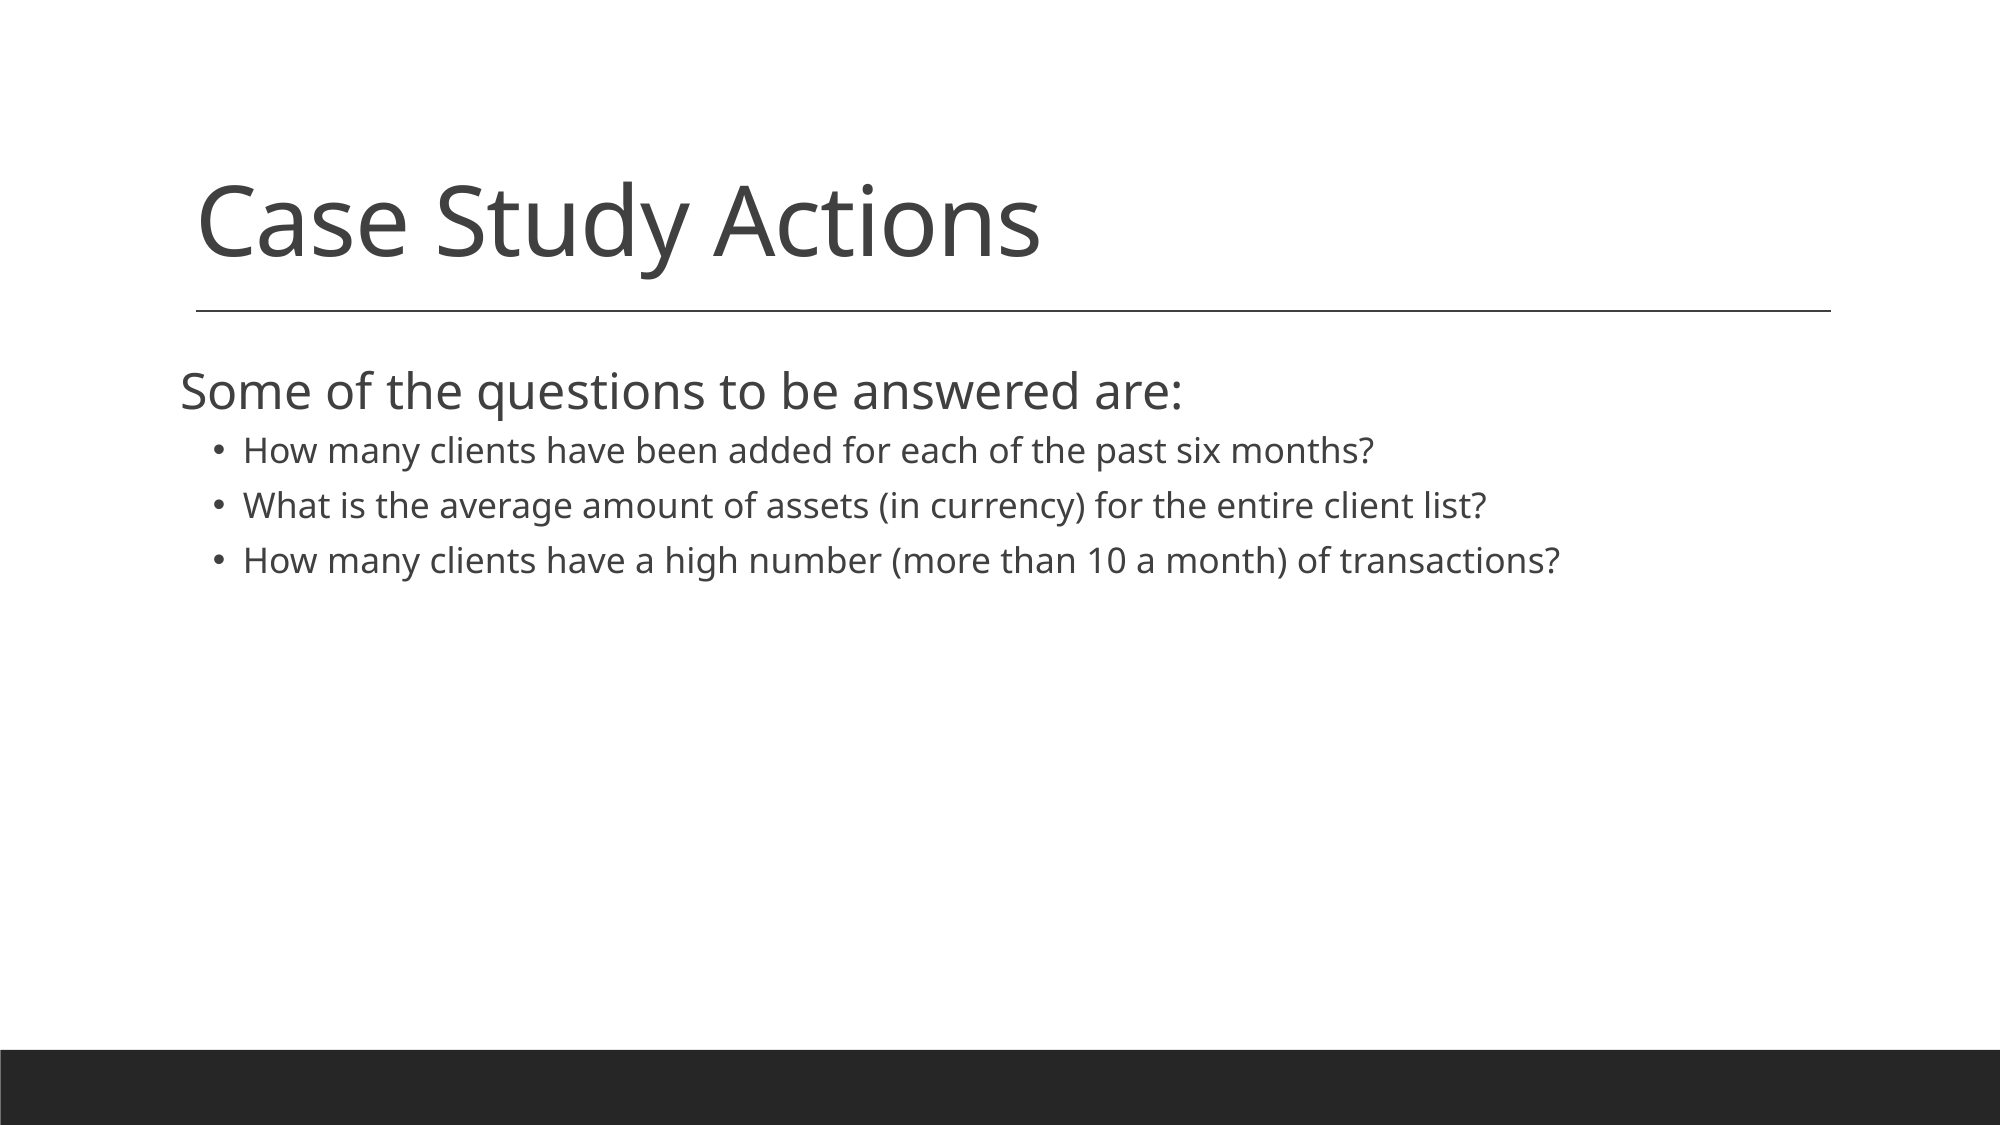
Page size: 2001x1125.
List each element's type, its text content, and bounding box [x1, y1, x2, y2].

list Some of the questions to be answered are: How many clients have been added for each of the past six months? What is the average amount of assets (in currency) for the entire client list? How many clients have a high number (more than 10 a month) of transactions? [180, 345, 1830, 963]
title Case Study Actions [180, 47, 1830, 285]
